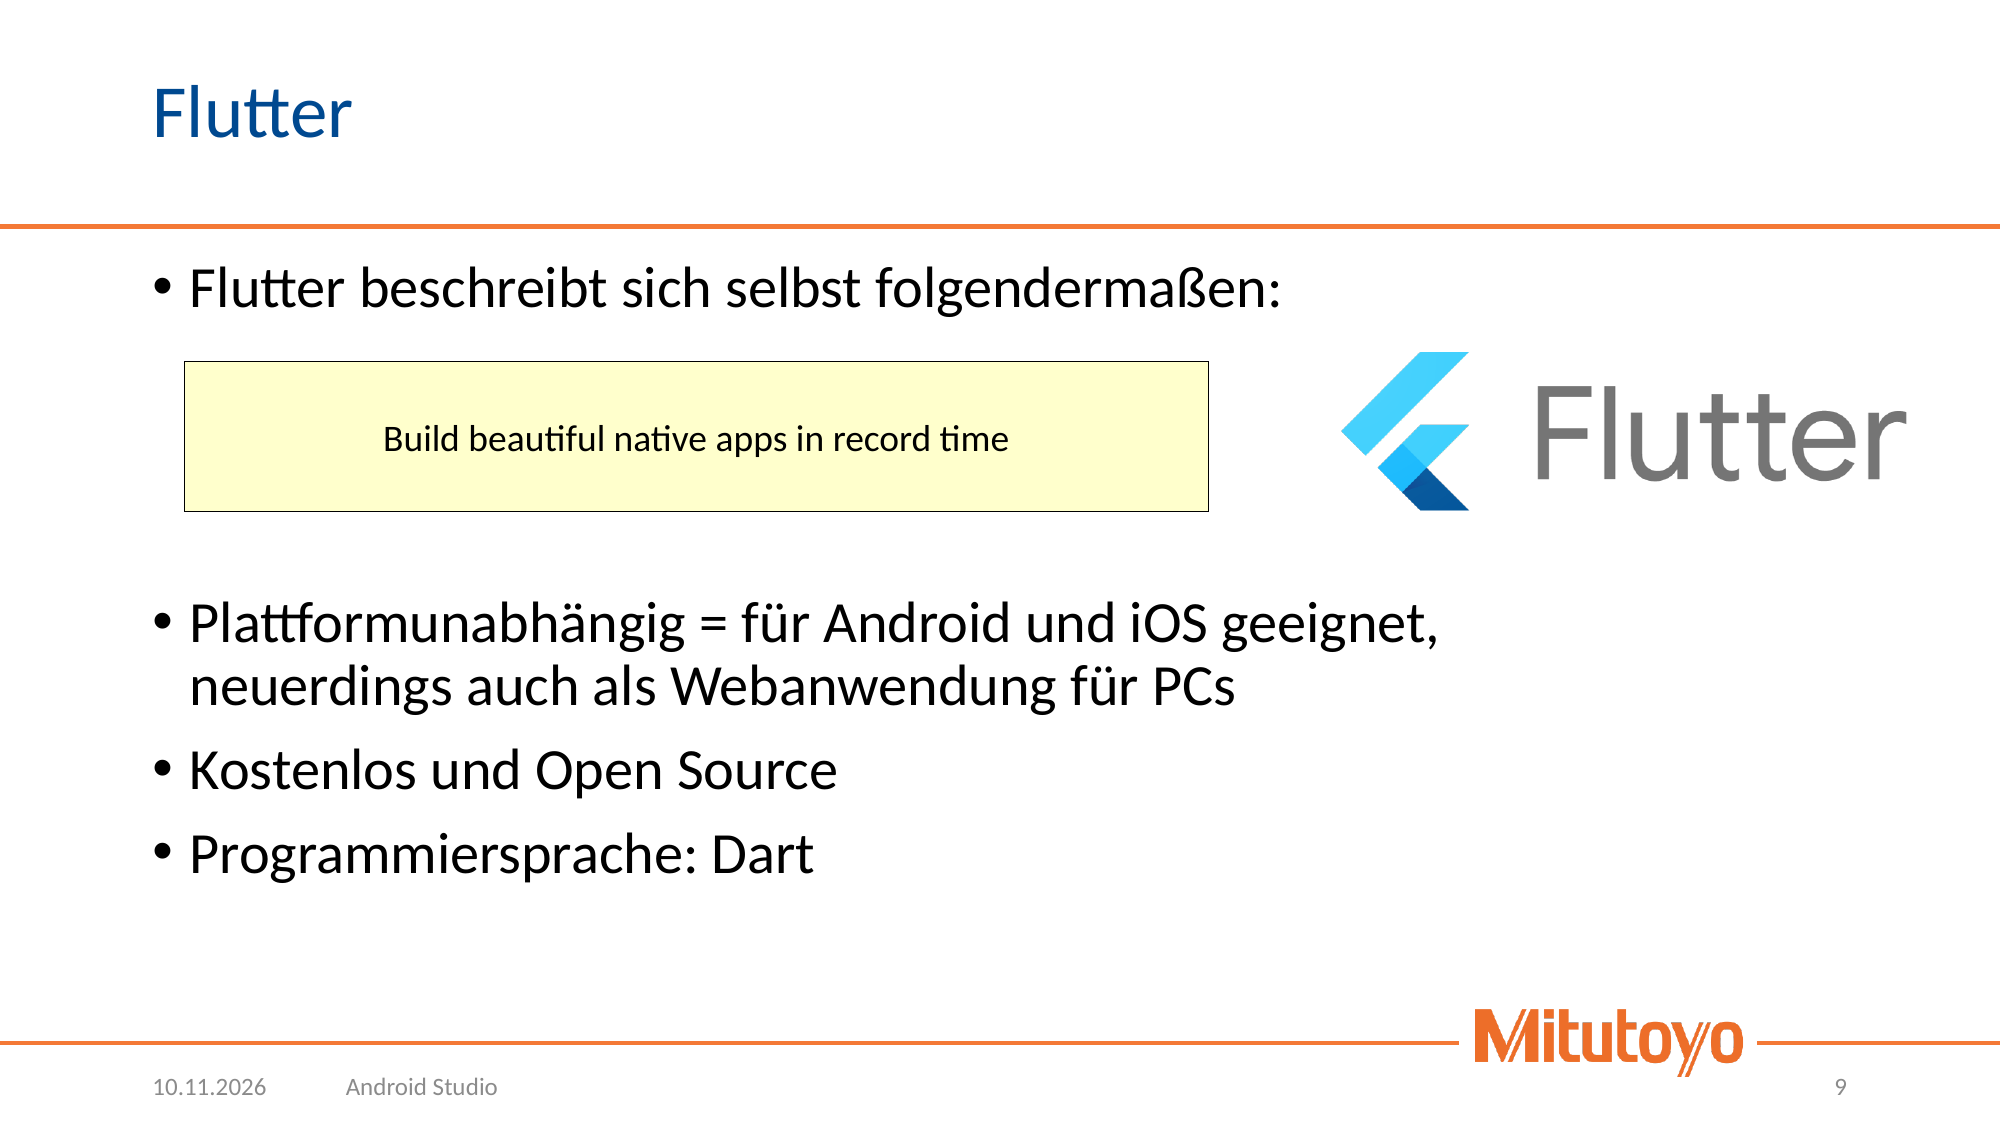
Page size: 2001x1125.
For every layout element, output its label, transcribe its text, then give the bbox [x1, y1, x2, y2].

title Flutter [137, 24, 1863, 203]
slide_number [137, 1055, 313, 1116]
list Flutter beschreibt sich selbst folgendermaßen: Plattformunabhängig = für Android und iOS geeignet, neuerdings auch als Webanwendung für PCs Kostenlos und Open Source Programmiersprache: Dart [137, 249, 1863, 1012]
text_box Build beautiful native apps in record time [184, 361, 1209, 512]
picture [1338, 349, 1910, 513]
footer Android Studio [330, 1055, 1721, 1116]
picture [1475, 1012, 1744, 1077]
slide_number 9 [1743, 1055, 1863, 1116]
